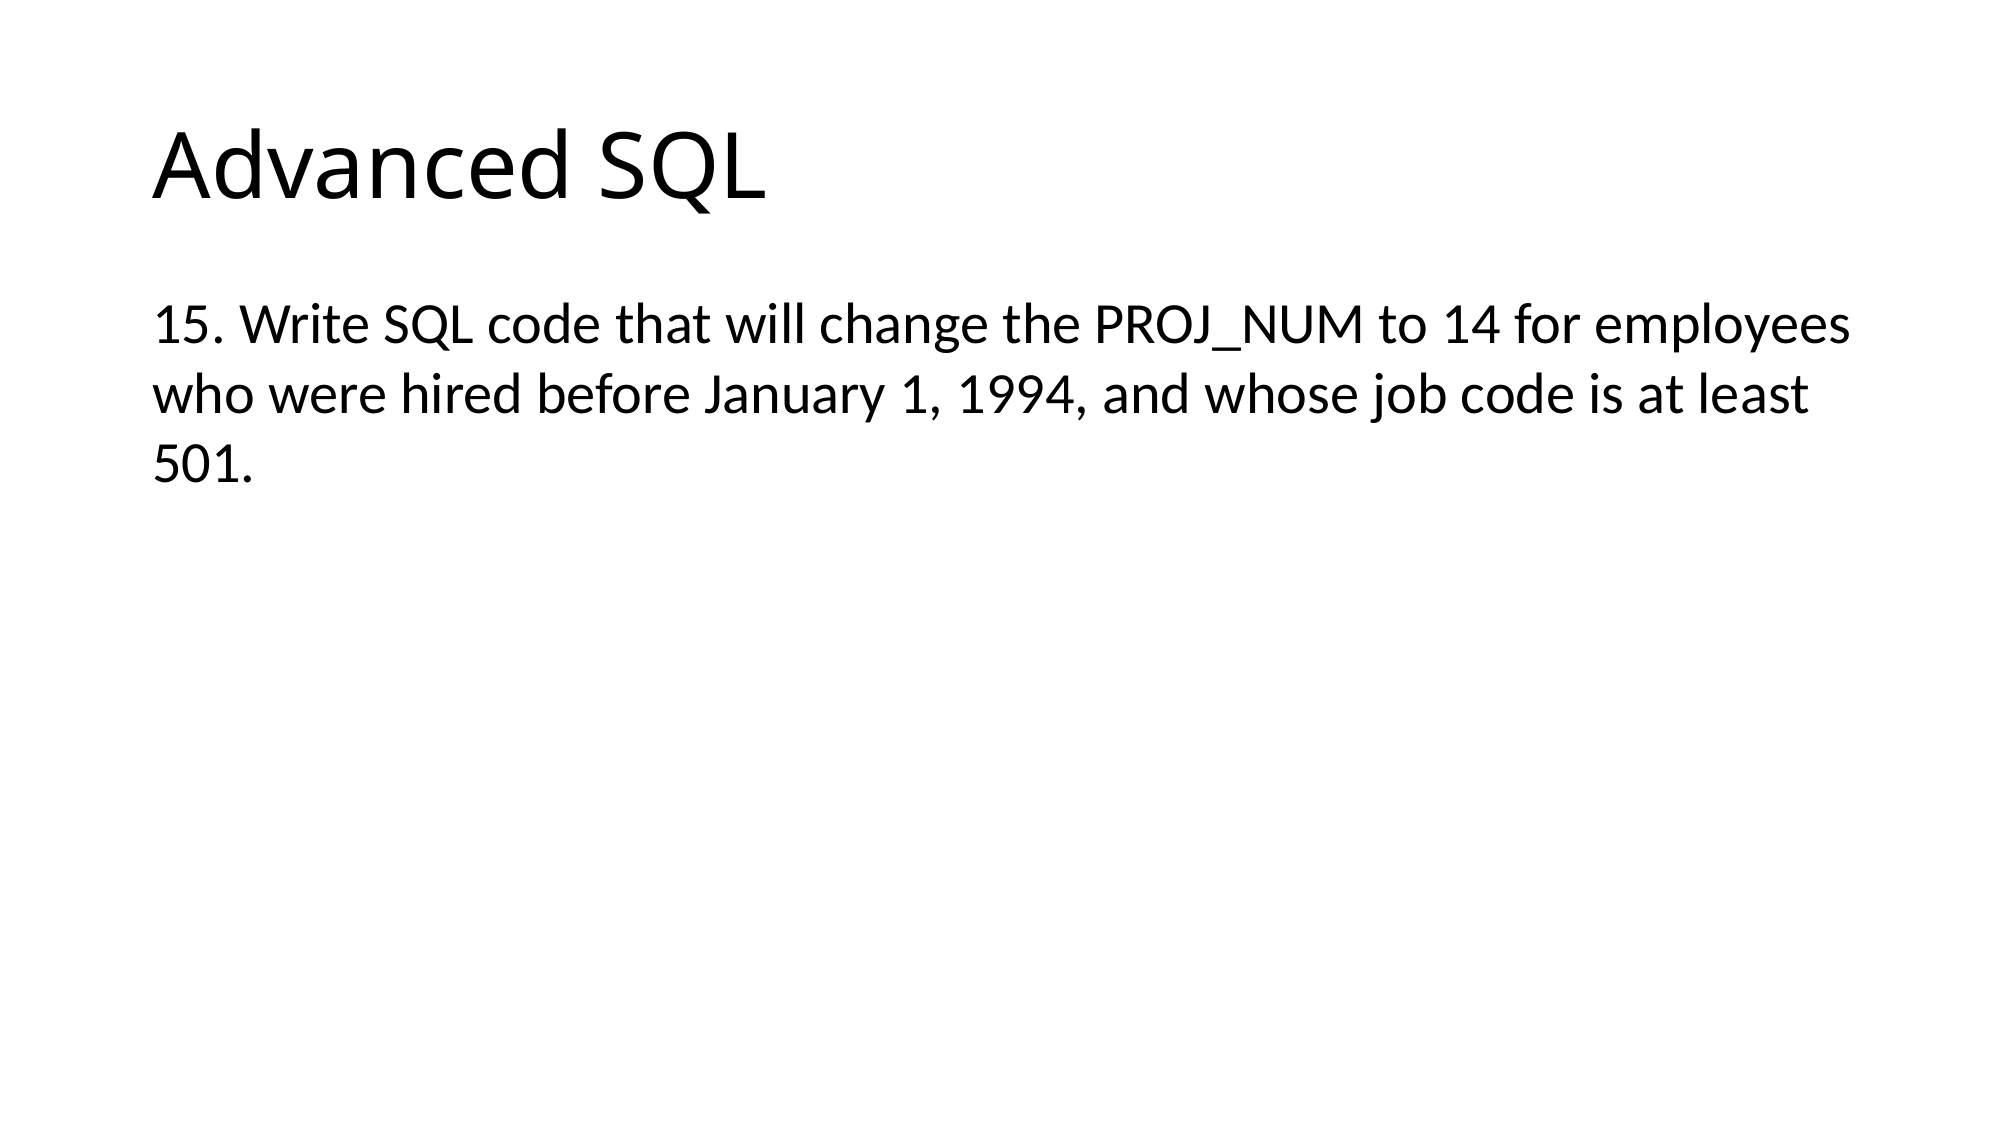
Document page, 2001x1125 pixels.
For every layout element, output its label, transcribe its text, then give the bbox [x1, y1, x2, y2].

title Advanced SQL [137, 59, 1863, 277]
text_box 15. Write SQL code that will change the PROJ_NUM to 14 for employees who were hired before January 1, 1994, and whose job code is at least 501. [137, 277, 1934, 547]
